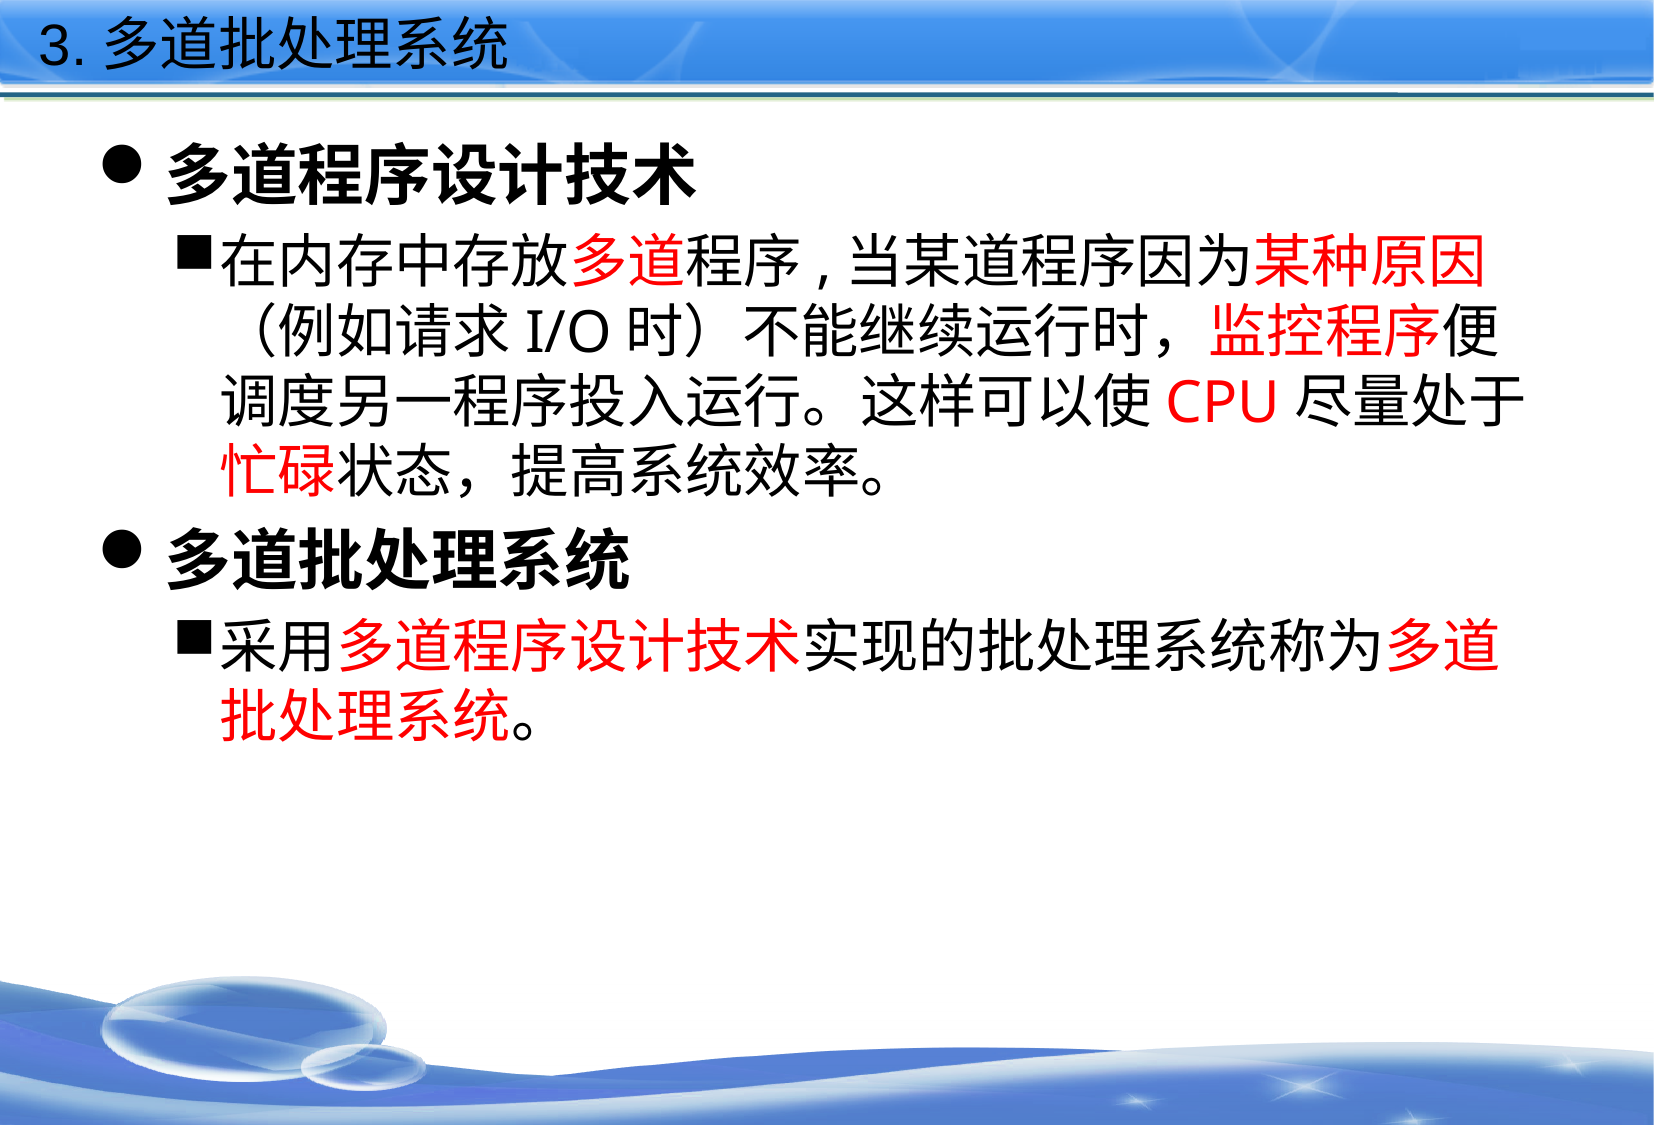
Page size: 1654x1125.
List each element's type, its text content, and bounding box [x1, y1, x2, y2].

picture [0, 976, 1654, 1125]
title 3.多道批处理系统 [23, 0, 887, 85]
list 多道程序设计技术 在内存中存放多道程序,当某道程序因为某种原因（例如请求I/O时）不能继续运行时，监控程序便调度另一程序投入运行。这样可以使CPU尽量处于忙碌状态，提高系统效率。 多道批处理系统 采用多道程序设计技术实现的批处理系统称为多道批处理系统。 [82, 125, 1572, 1006]
picture [0, 0, 1654, 88]
